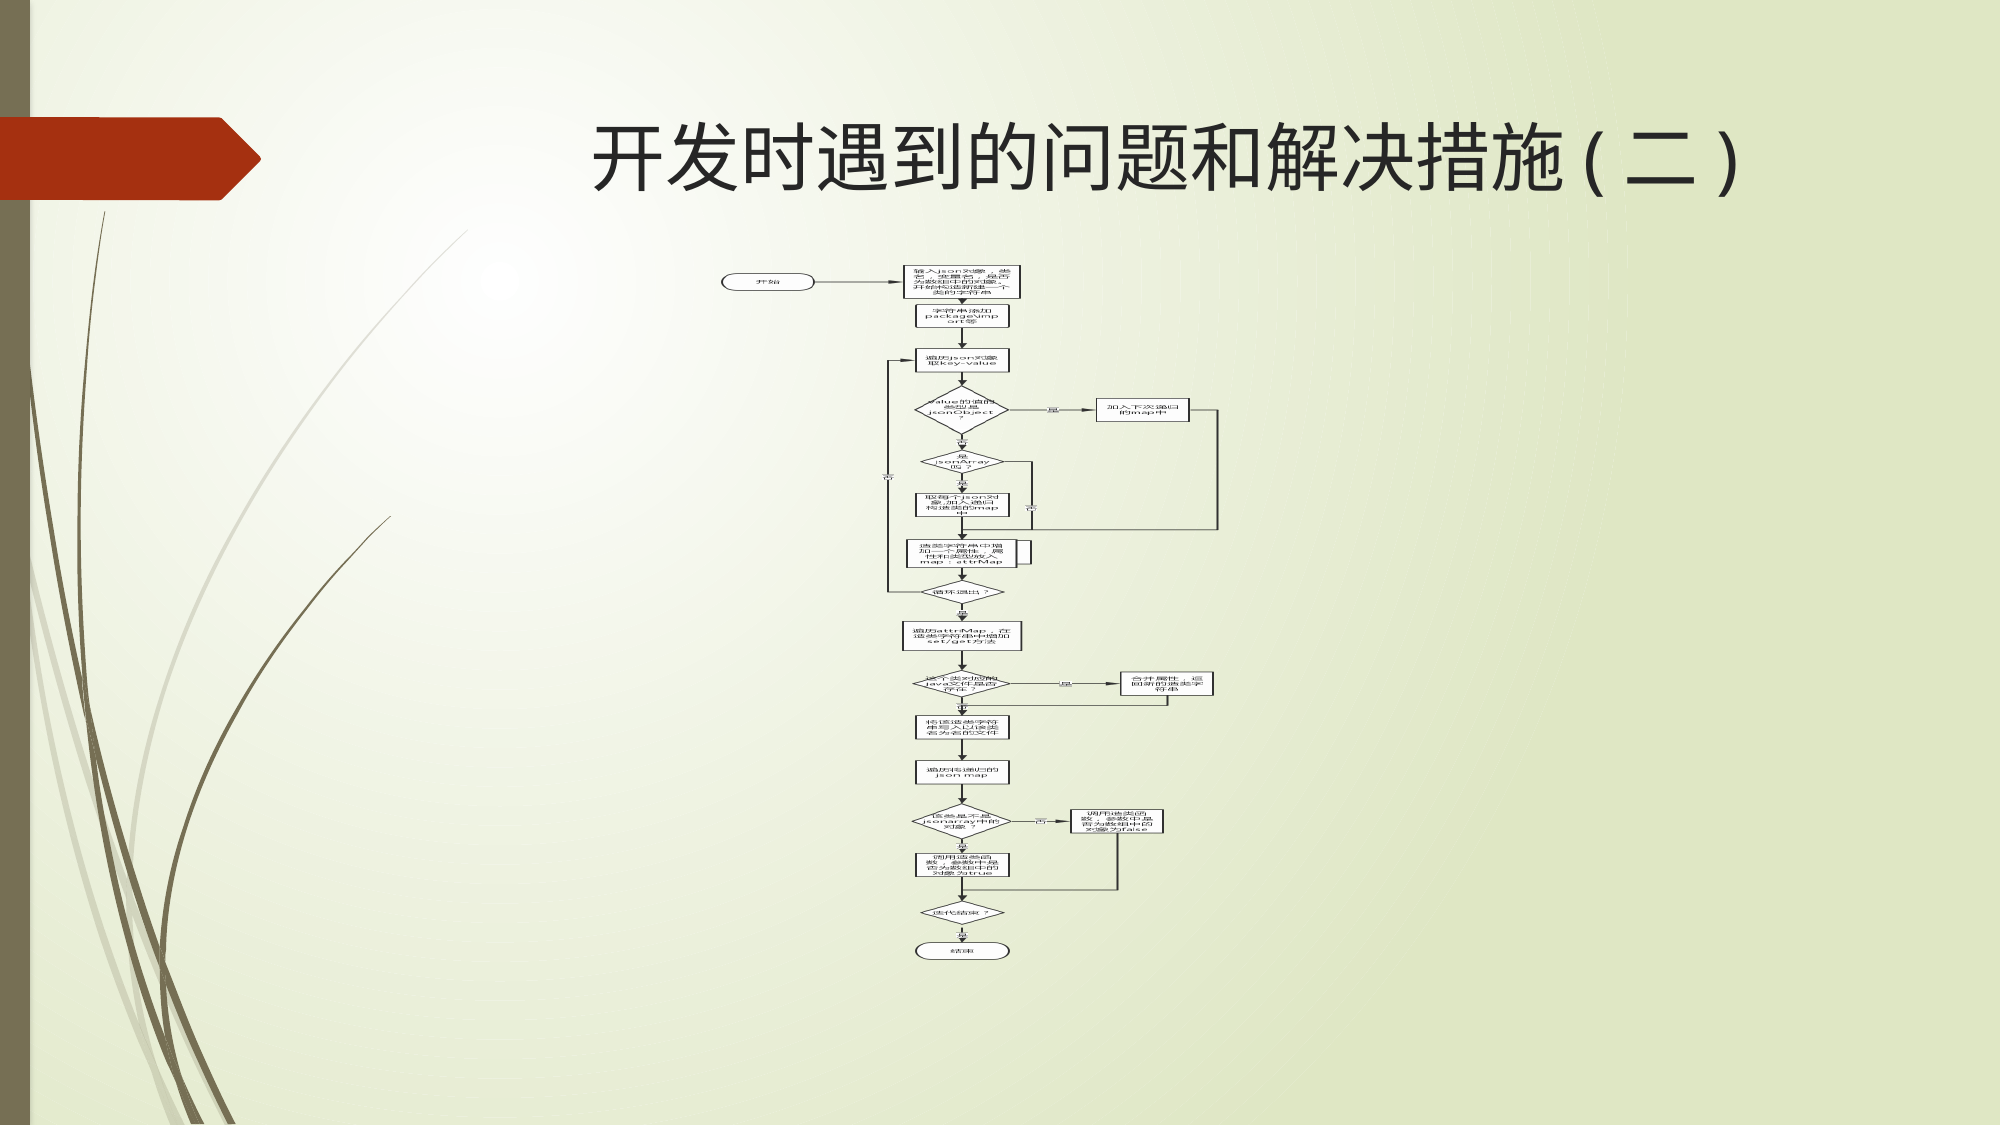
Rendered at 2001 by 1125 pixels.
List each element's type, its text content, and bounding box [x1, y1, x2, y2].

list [676, 249, 1245, 970]
title 开发时遇到的问题和解决措施(二) [425, 102, 1888, 313]
